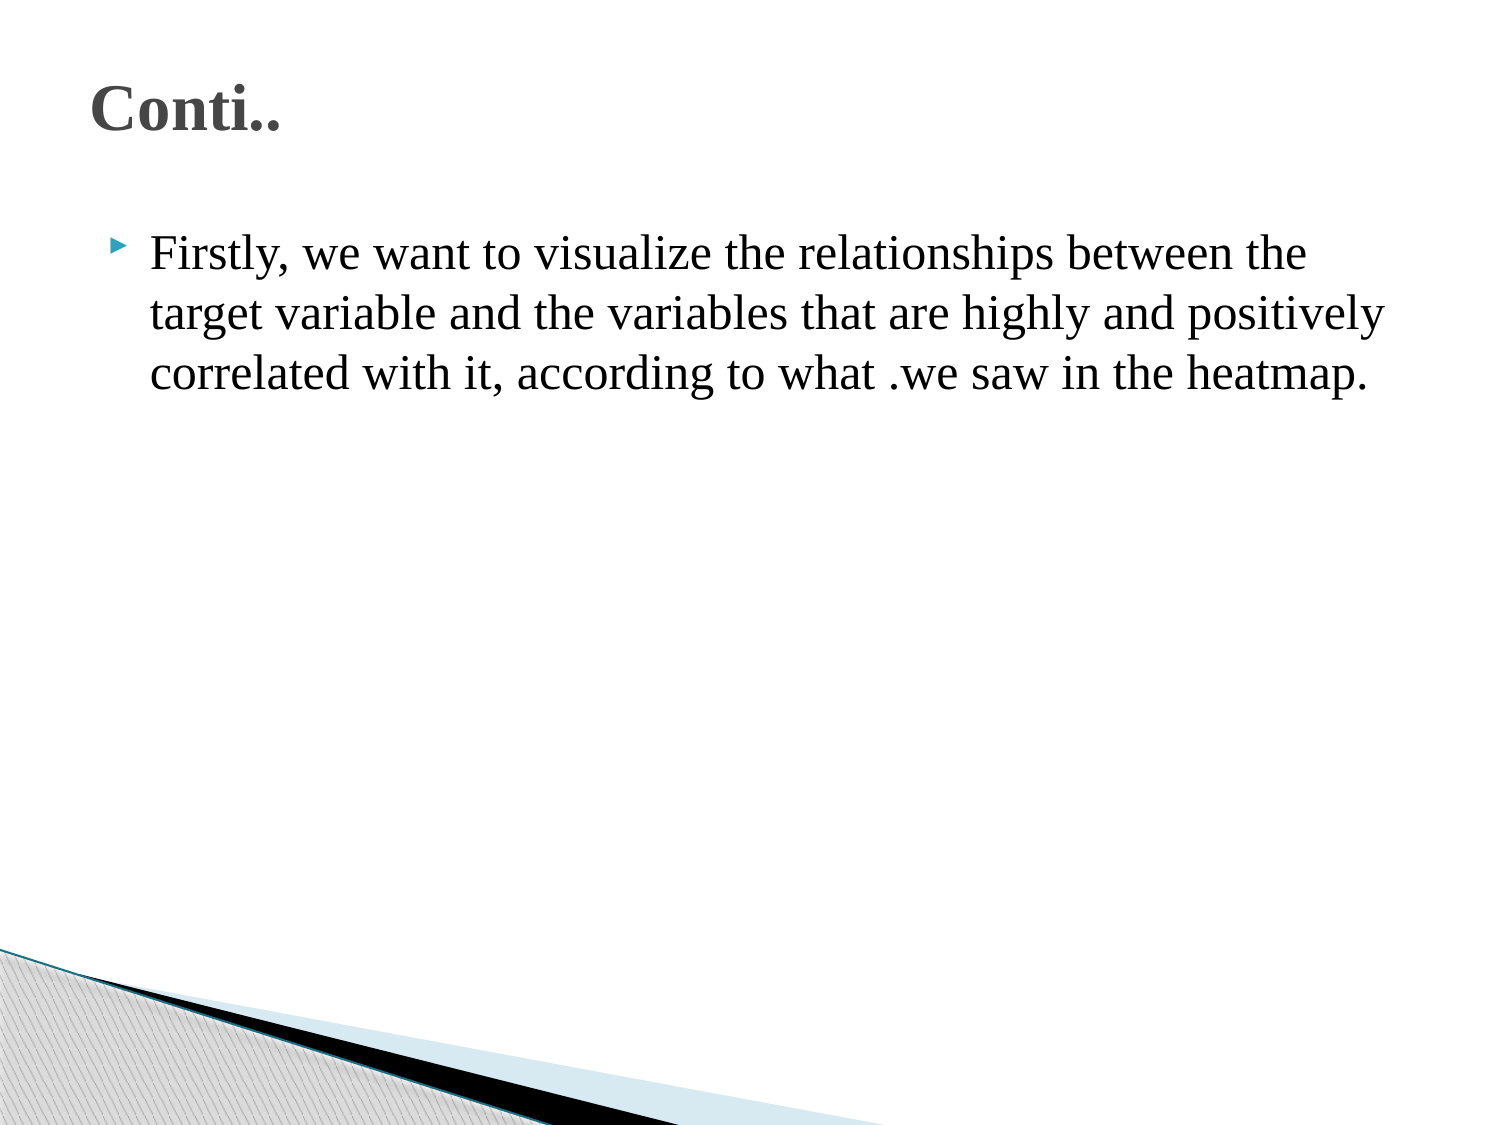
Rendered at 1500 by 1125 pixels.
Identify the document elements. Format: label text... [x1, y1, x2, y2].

title Conti.. [75, 45, 1425, 163]
list Firstly, we want to visualize the relationships between the target variable and the variables that are highly and positively correlated with it, according to what .we saw in the heatmap. [75, 212, 1425, 1005]
